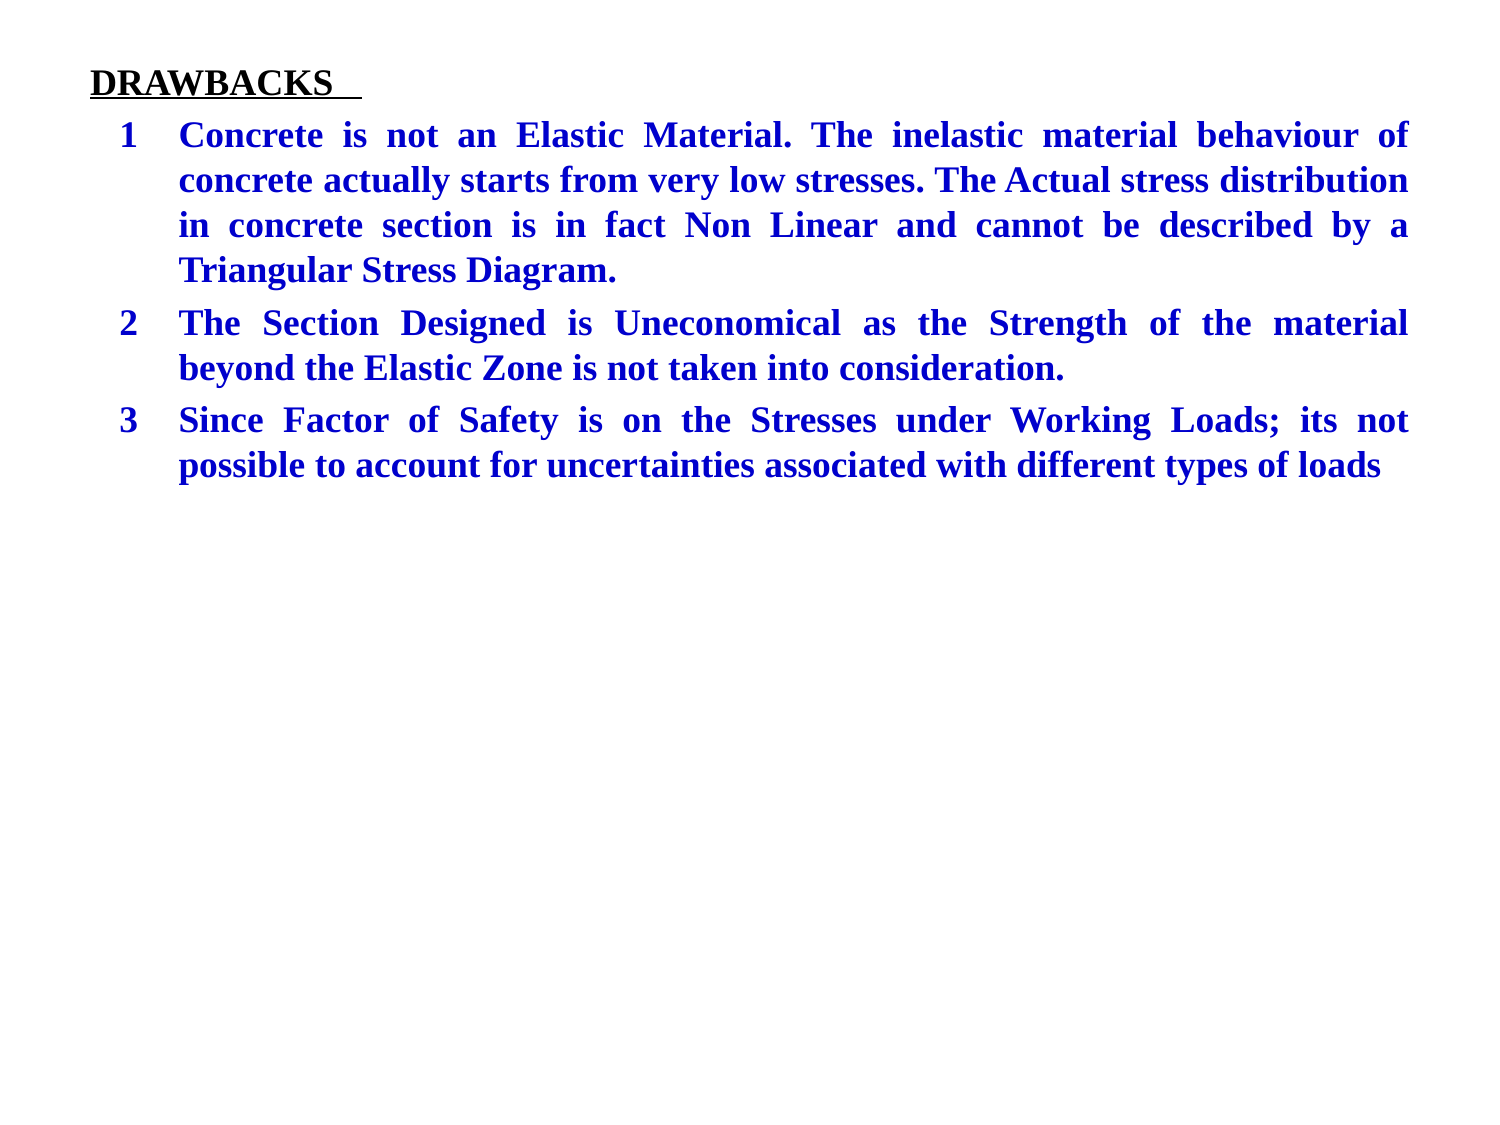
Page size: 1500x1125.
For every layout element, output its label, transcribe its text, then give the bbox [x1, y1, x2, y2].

list DRAWBACKS 1 Concrete is not an Elastic Material. The inelastic material behaviour of concrete actually starts from very low stresses. The Actual stress distribution in concrete section is in fact Non Linear and cannot be described by a Triangular Stress Diagram. 2 The Section Designed is Uneconomical as the Strength of the material beyond the Elastic Zone is not taken into consideration. 3 Since Factor of Safety is on the Stresses under Working Loads; its not possible to account for uncertainties associated with different types of loads [75, 50, 1425, 1005]
